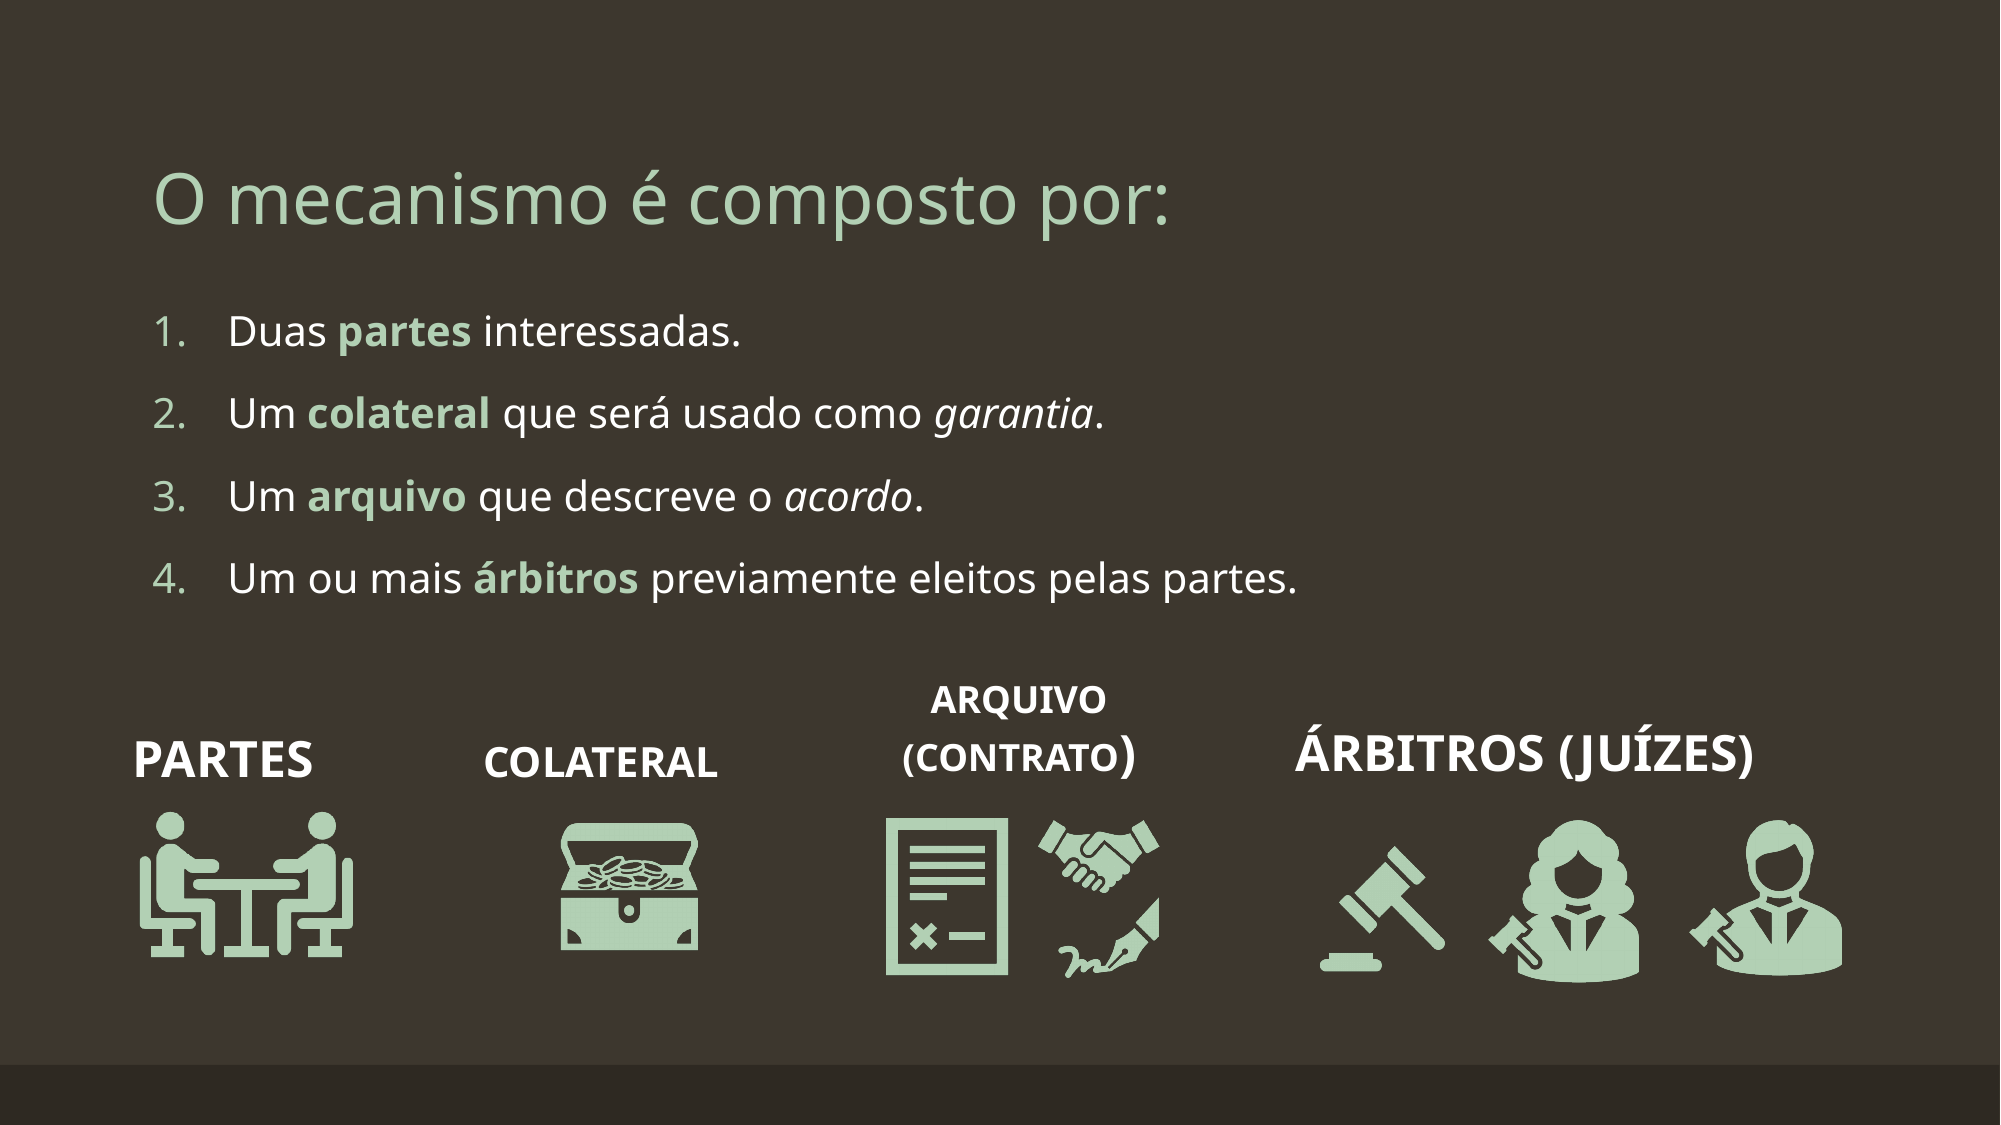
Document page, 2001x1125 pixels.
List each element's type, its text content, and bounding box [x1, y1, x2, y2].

text_box ARQUIVO (CONTRATO) [861, 668, 1178, 789]
text_box ÁRBITROS (JUÍZES) [1280, 714, 1863, 789]
picture [1484, 810, 1672, 998]
picture [542, 799, 716, 974]
list Duas partes interessadas. Um colateral que será usado como garantia. Um arquivo que descreve o acordo. Um ou mais árbitros previamente eleitos pelas partes. [137, 302, 1863, 689]
picture [111, 749, 381, 1019]
picture [1685, 802, 1873, 991]
text_box COLATERAL [468, 728, 785, 793]
picture [1307, 833, 1457, 984]
title O mecanismo é composto por: [137, 59, 1863, 248]
picture [852, 789, 1166, 991]
text_box PARTES [117, 720, 387, 795]
